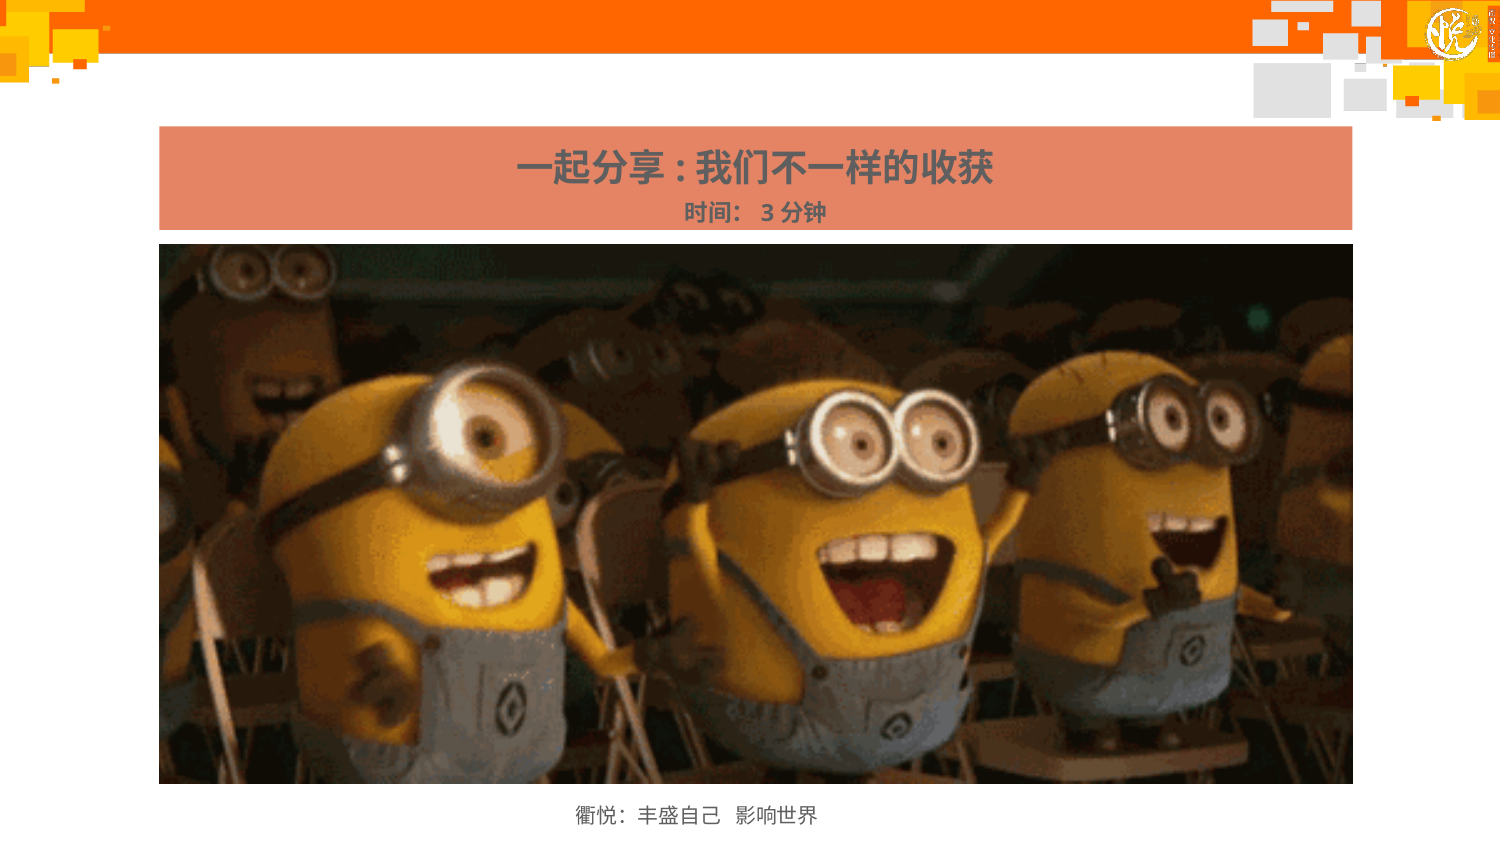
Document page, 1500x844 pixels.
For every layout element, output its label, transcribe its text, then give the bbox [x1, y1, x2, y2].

picture [0, 0, 1500, 121]
picture [159, 244, 1353, 784]
text_box 一起分享:我们不一样的收获 时间：3分钟 [159, 126, 1353, 230]
